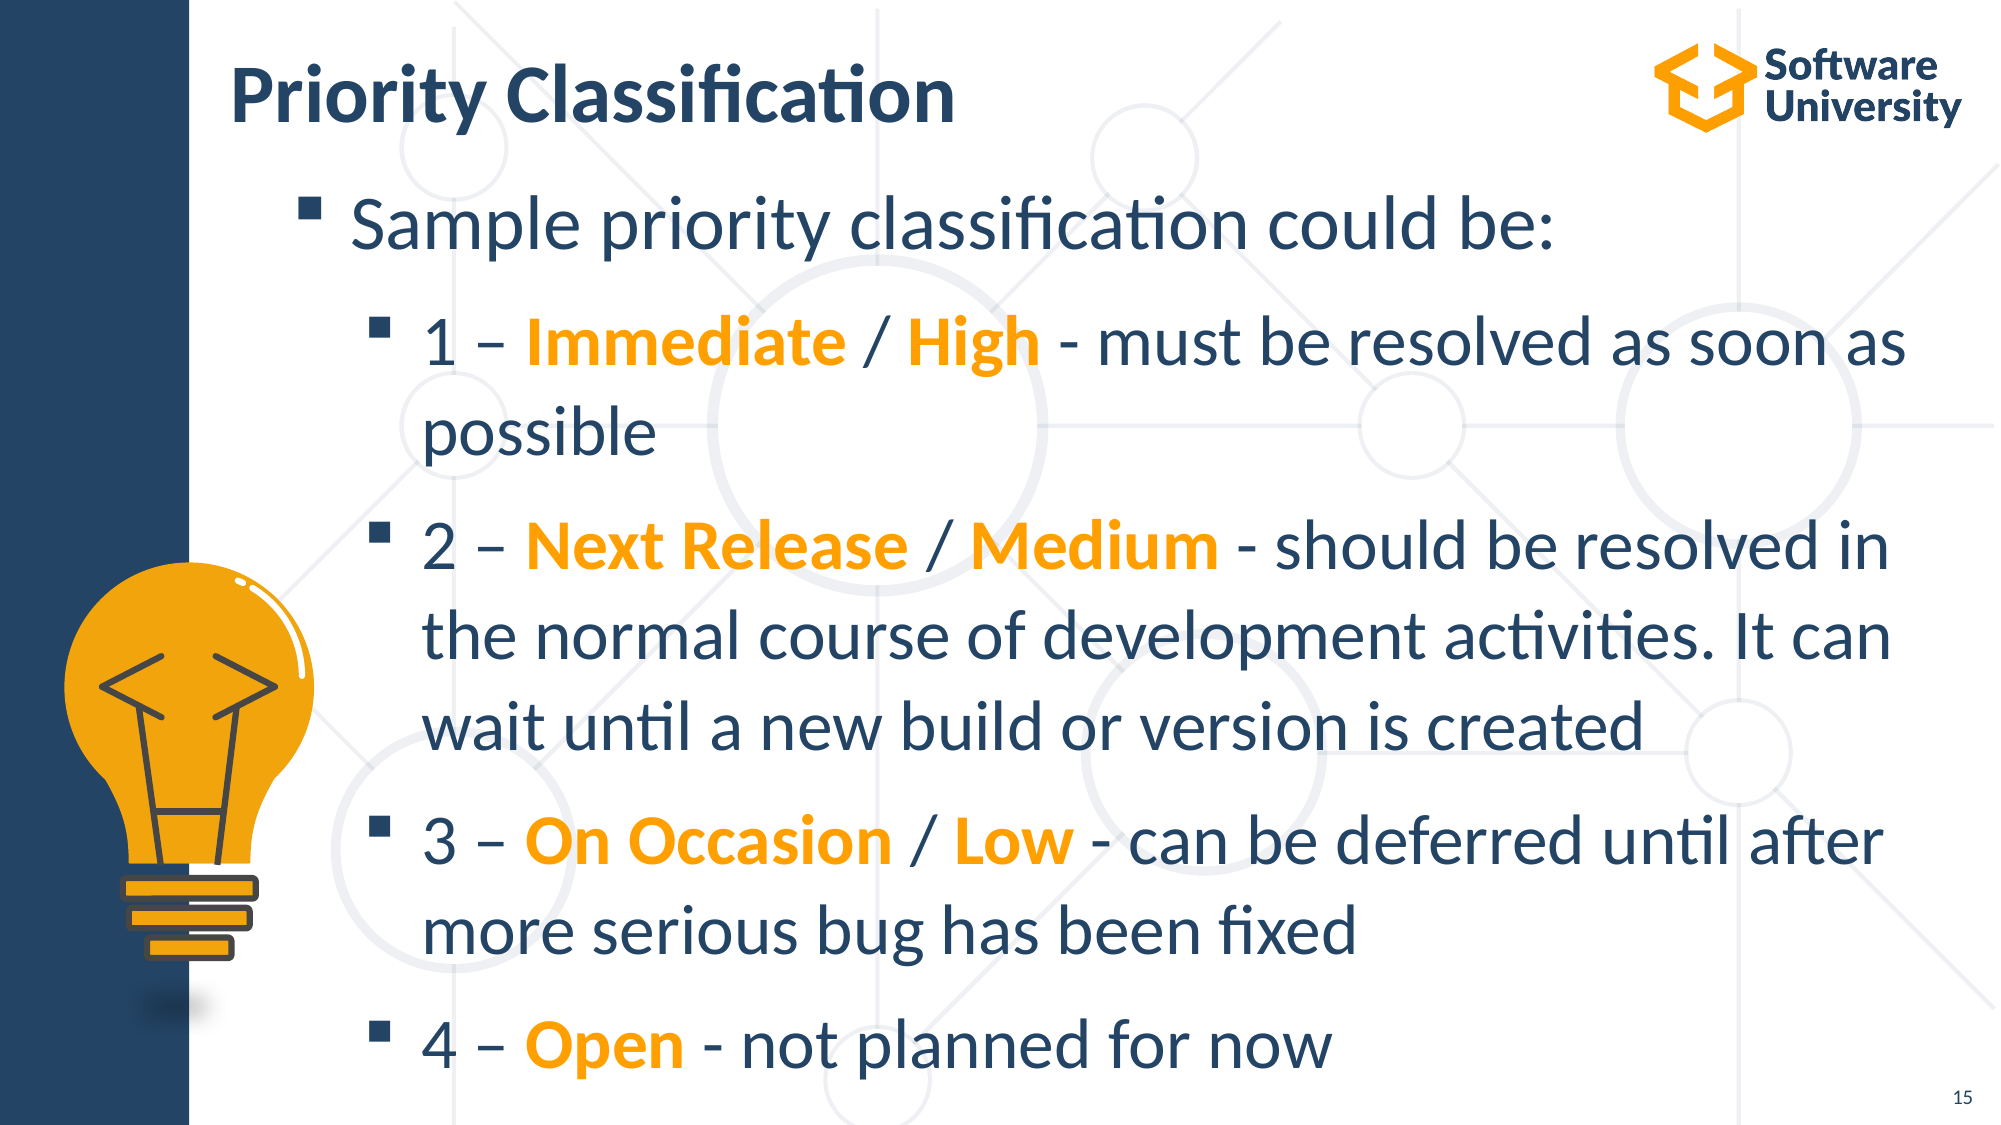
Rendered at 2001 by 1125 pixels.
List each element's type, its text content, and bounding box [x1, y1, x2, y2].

slide_number 15 [1927, 1067, 1989, 1117]
picture [1641, 31, 1973, 145]
list Sample priority classification could be: 1 – Immediate / High - must be resolved as soon as possible 2 – Next Release / Medium - should be resolved in the normal course of development activities. It can wait until a new build or version is created 3 – On Occasion / Low - can be deferred until after more serious bug has been fixed 4 – Open - not planned for now [274, 161, 1968, 1094]
title Priority Classification [212, 16, 1628, 162]
